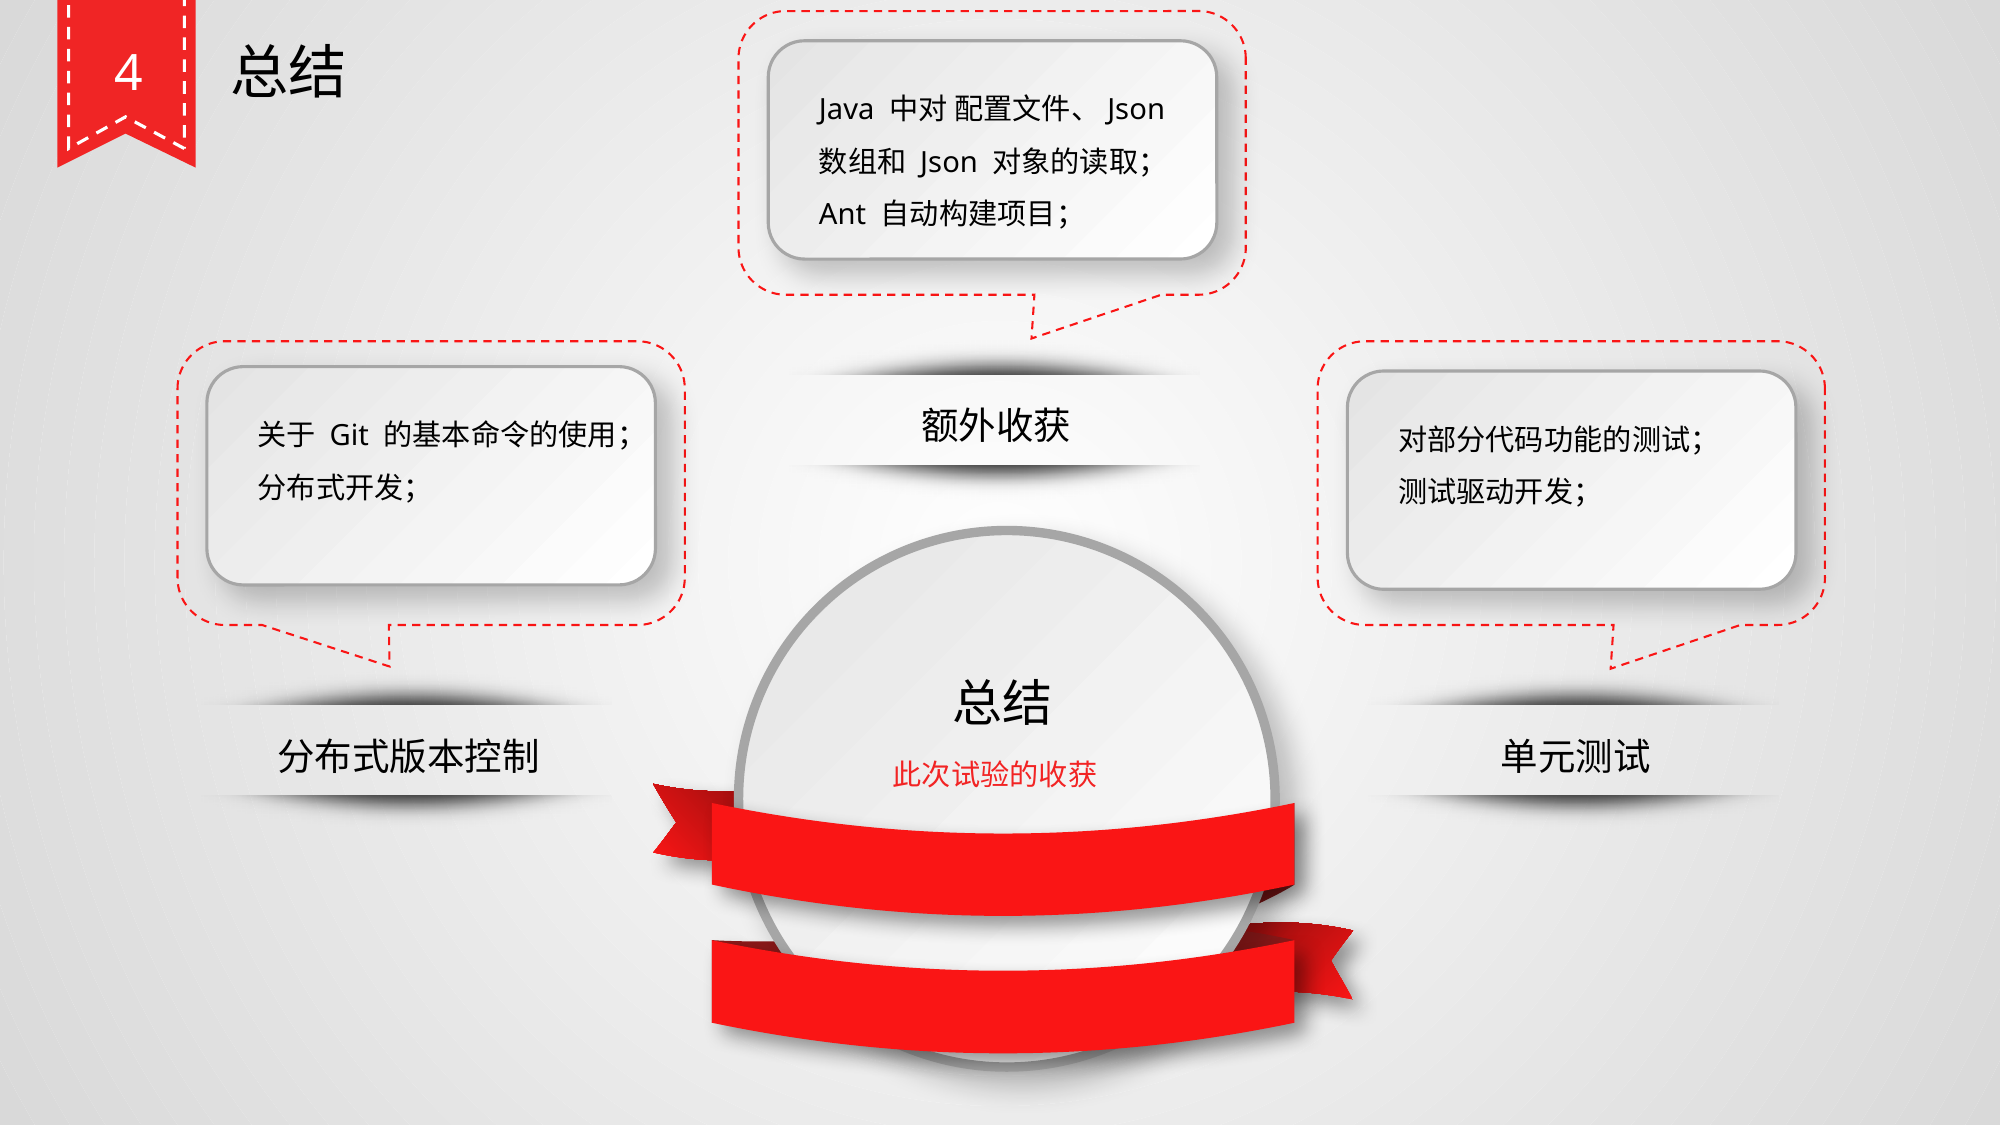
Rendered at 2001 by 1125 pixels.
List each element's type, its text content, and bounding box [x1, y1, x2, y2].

text_box [711, 802, 1295, 916]
text_box [1316, 340, 1826, 670]
text_box 此次试验的收获 [825, 748, 1166, 799]
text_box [788, 340, 1200, 500]
text_box Java 中对 配置文件、Json 数组和 Json 对象的读取； Ant 自动构建项目； [804, 65, 1203, 238]
text_box [767, 39, 1218, 261]
text_box [737, 529, 1276, 784]
text_box 关于 Git 的基本命令的使用； 分布式开发； [242, 391, 642, 512]
text_box 总结 [852, 664, 1154, 739]
text_box [653, 784, 1353, 1053]
text_box 总结 [216, 28, 588, 113]
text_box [56, 0, 196, 168]
text_box [711, 940, 1295, 1054]
text_box 对部分代码功能的测试； 测试驱动开发； [1383, 395, 1782, 516]
text_box [1346, 369, 1798, 591]
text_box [200, 670, 612, 830]
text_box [1368, 670, 1780, 830]
text_box [205, 365, 657, 586]
text_box [176, 340, 686, 668]
text_box [737, 9, 1247, 340]
